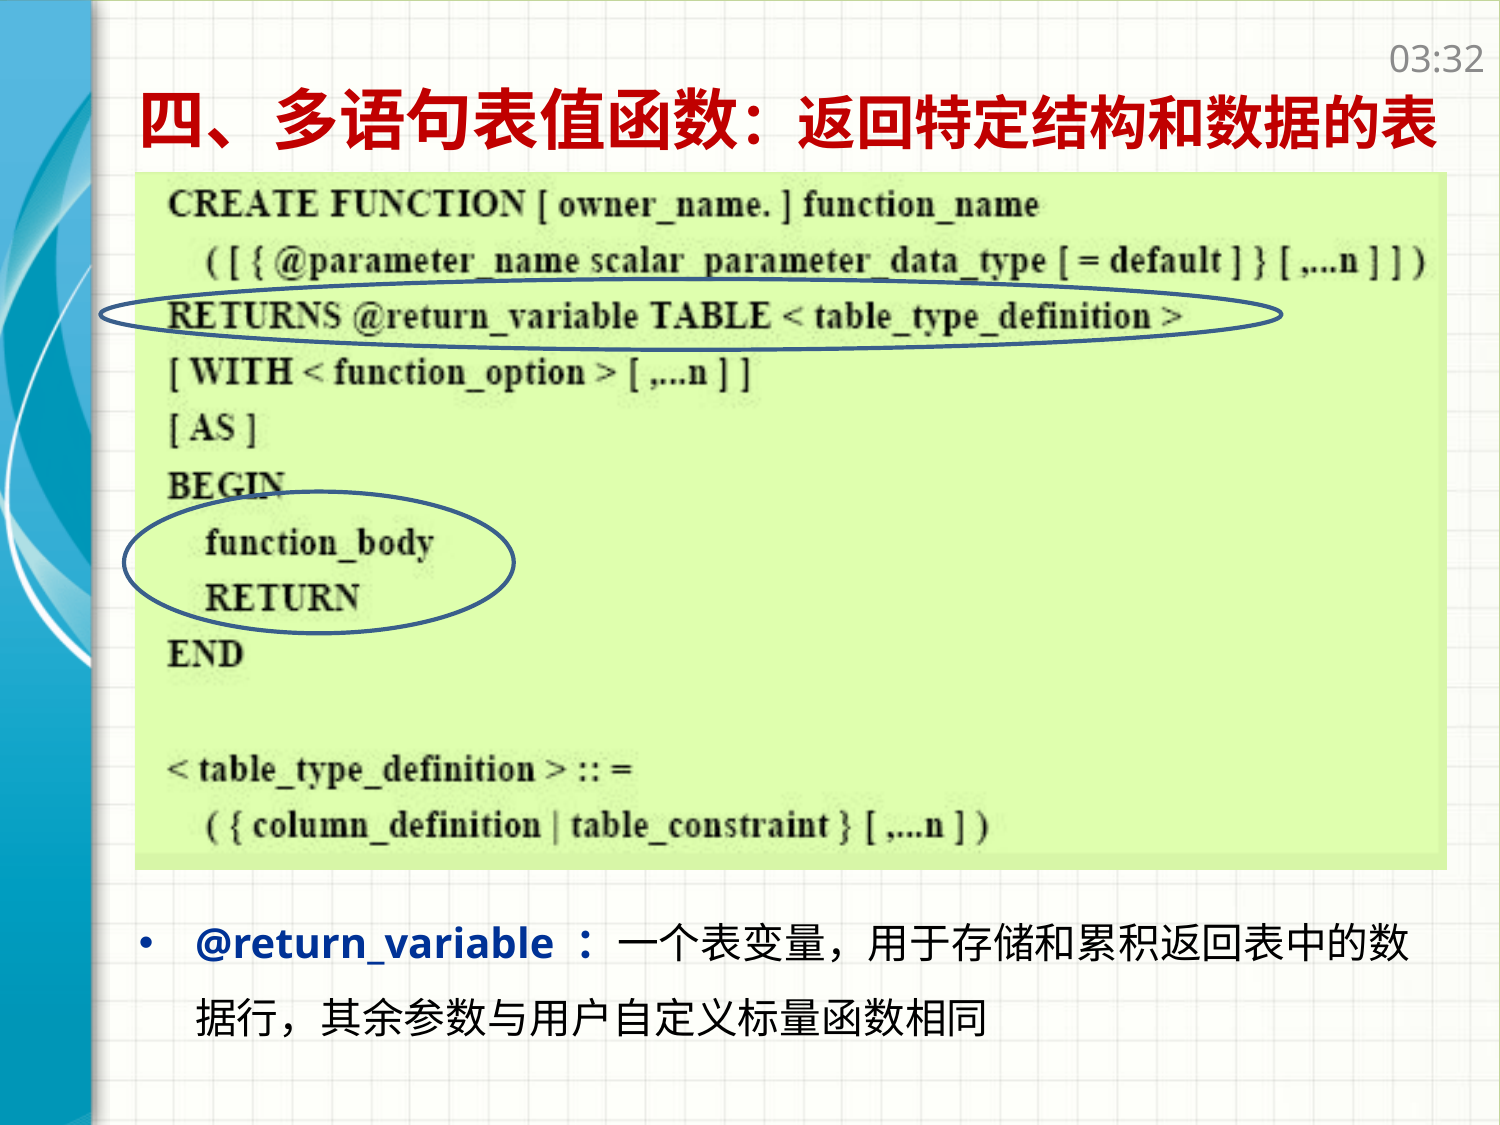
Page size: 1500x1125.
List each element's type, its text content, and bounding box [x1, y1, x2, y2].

text_box [121, 541, 130, 584]
picture [0, 0, 1499, 1125]
list 四、多语句表值函数：返回特定结构和数据的表 @return_variable ：一个表变量，用于存储和累积返回表中的数据行，其余参数与用户自定义标量函数相同 [123, 30, 1459, 863]
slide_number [1269, 30, 1500, 91]
text_box [98, 301, 130, 328]
